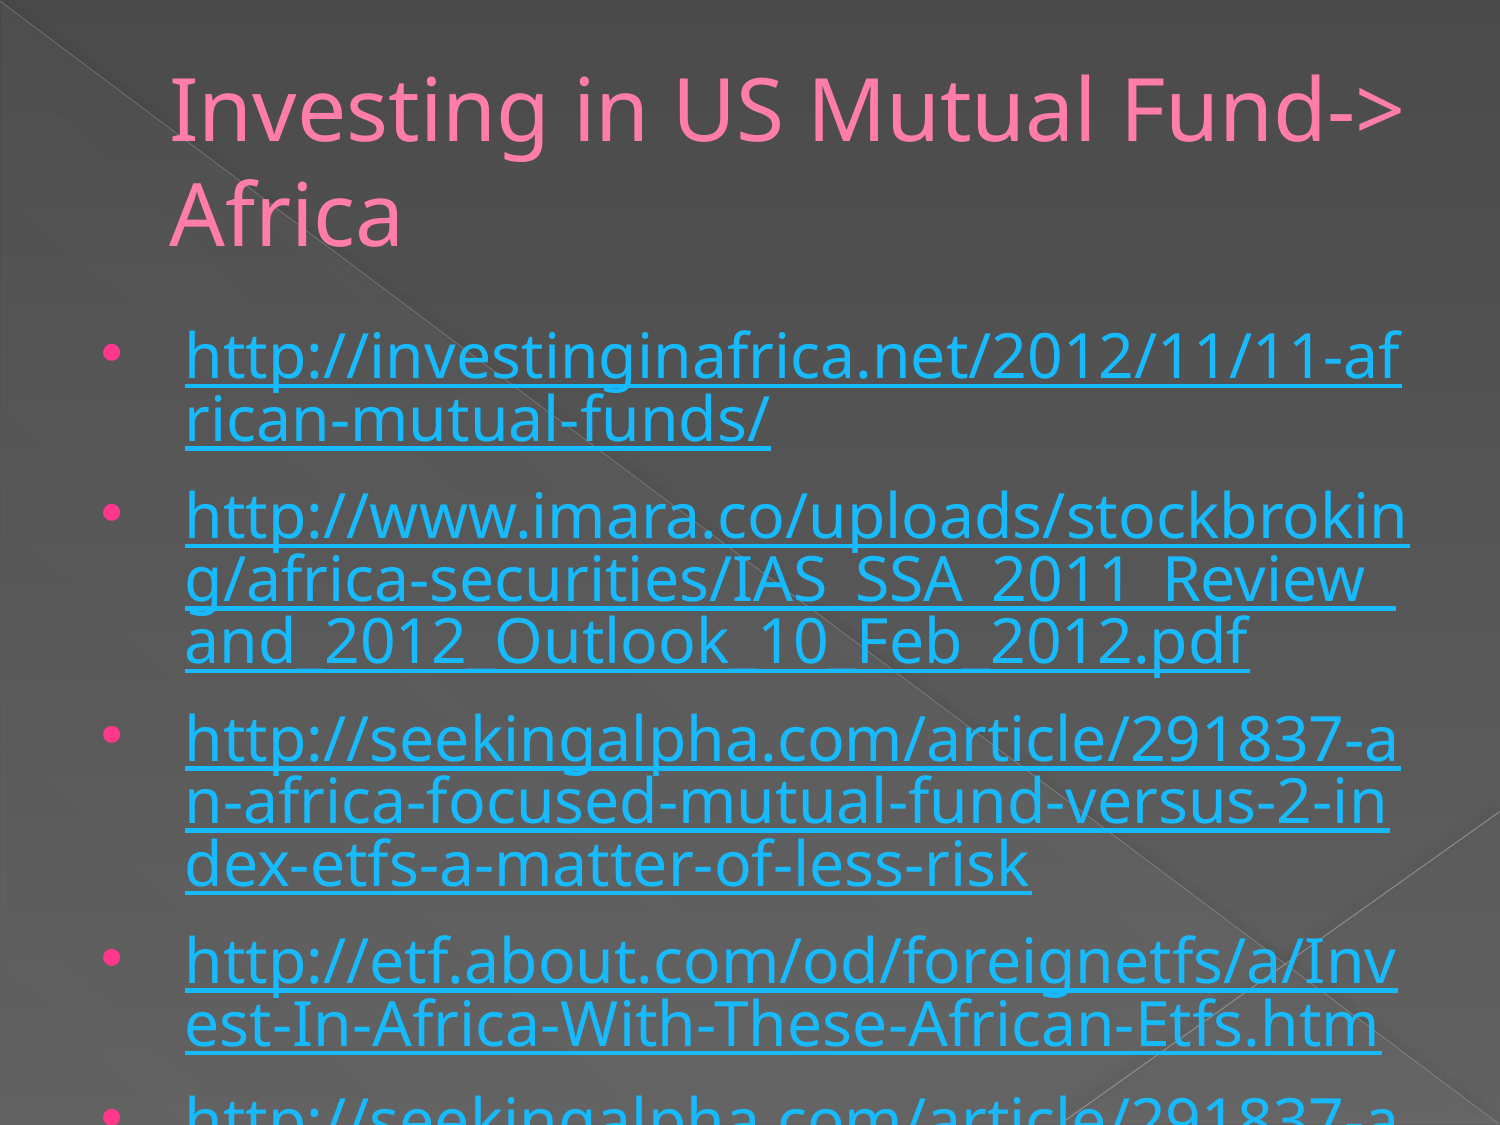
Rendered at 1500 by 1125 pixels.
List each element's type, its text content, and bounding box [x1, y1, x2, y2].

list http://investinginafrica.net/2012/11/11-african-mutual-funds/ http://www.imara.co/uploads/stockbroking/africa-securities/IAS_SSA_2011_Review_and_2012_Outlook_10_Feb_2012.pdf http://seekingalpha.com/article/291837-an-africa-focused-mutual-fund-versus-2-index-etfs-a-matter-of-less-risk http://etf.about.com/od/foreignetfs/a/Invest-In-Africa-With-These-African-Etfs.htm http://seekingalpha.com/article/291837-an-africa-focused-mutual-fund-versus-2-index-etfs-a-matter-of-less-risk [75, 308, 1425, 1059]
title Investing in US Mutual Fund-> Africa [75, 43, 1425, 274]
